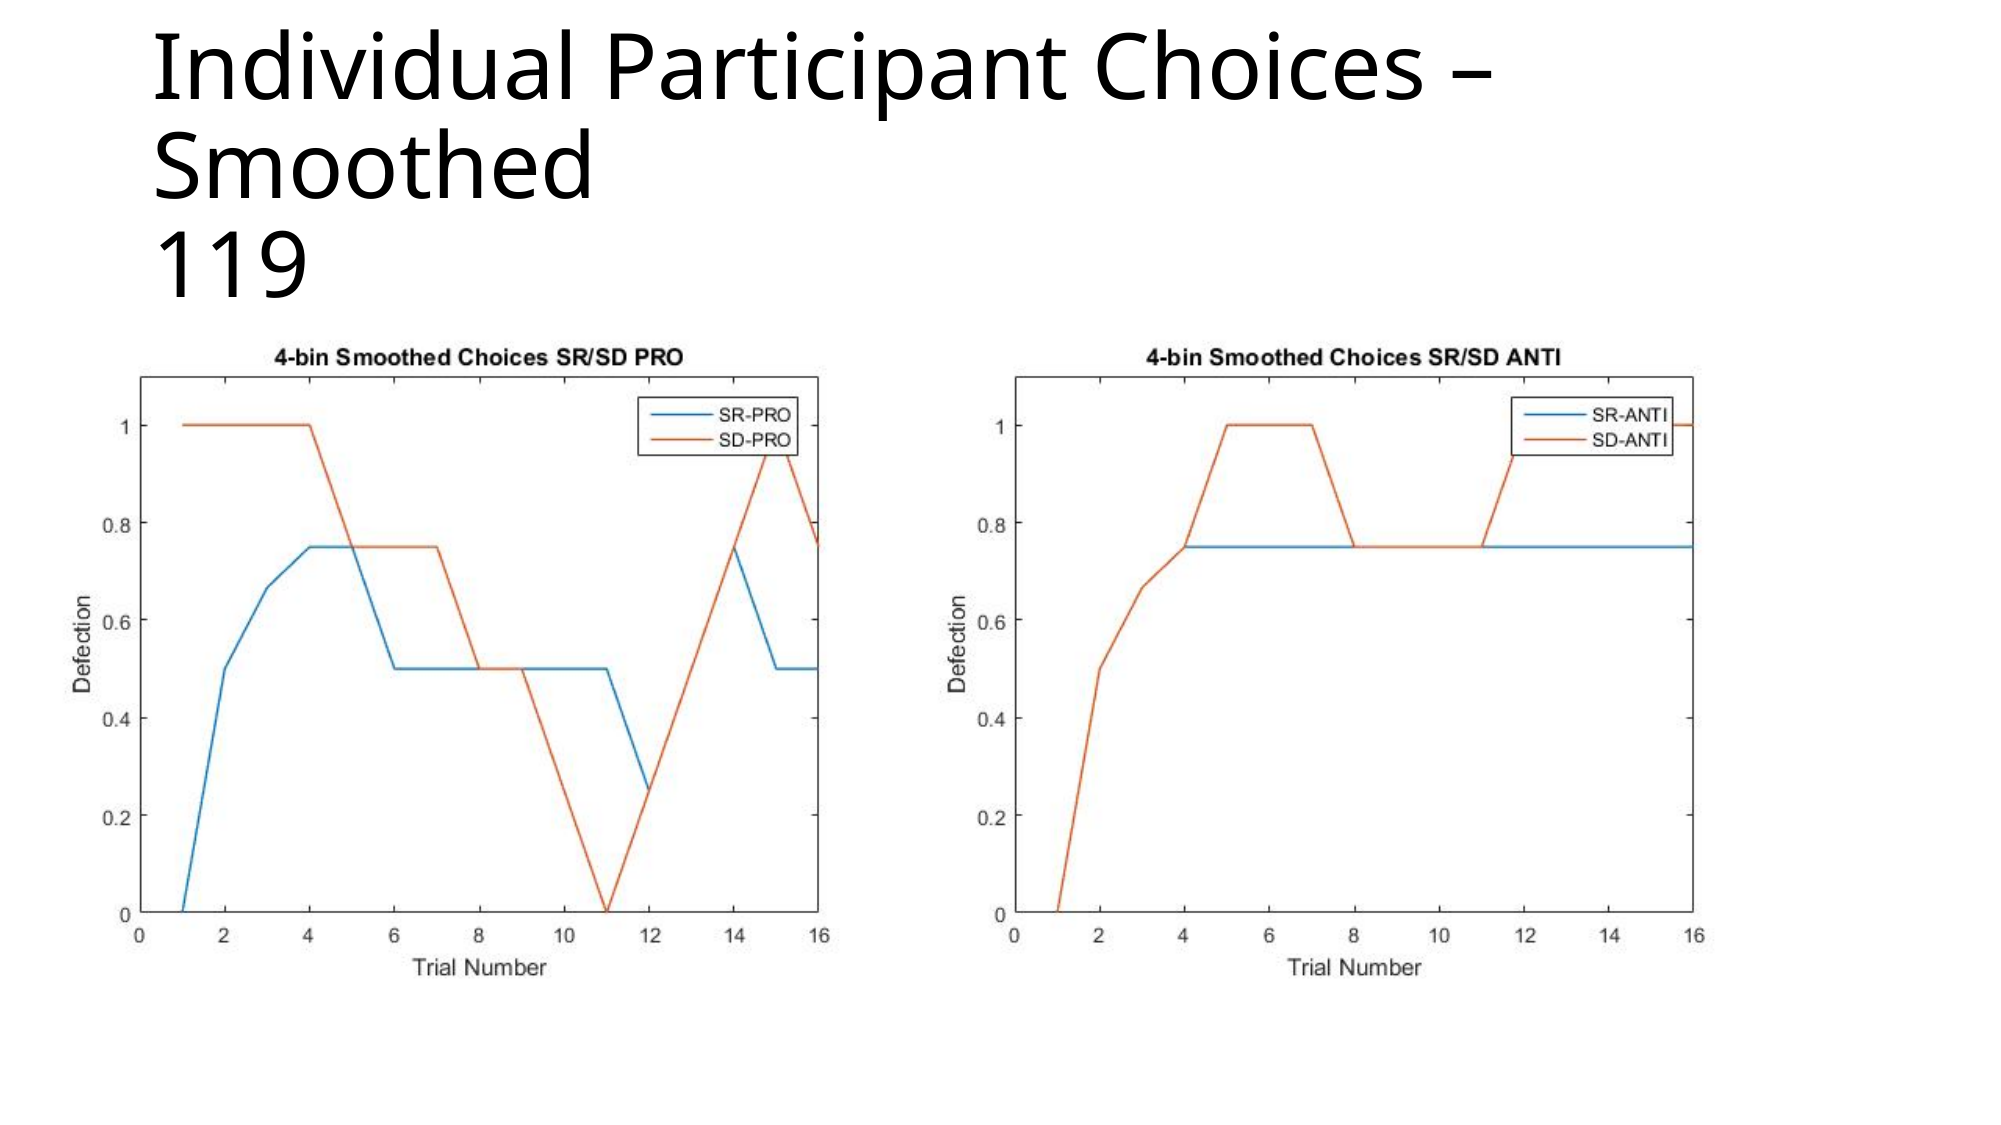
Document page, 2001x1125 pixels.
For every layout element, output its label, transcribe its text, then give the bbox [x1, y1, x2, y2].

picture [26, 328, 1777, 985]
title Individual Participant Choices – Smoothed 119 [137, 59, 1863, 278]
